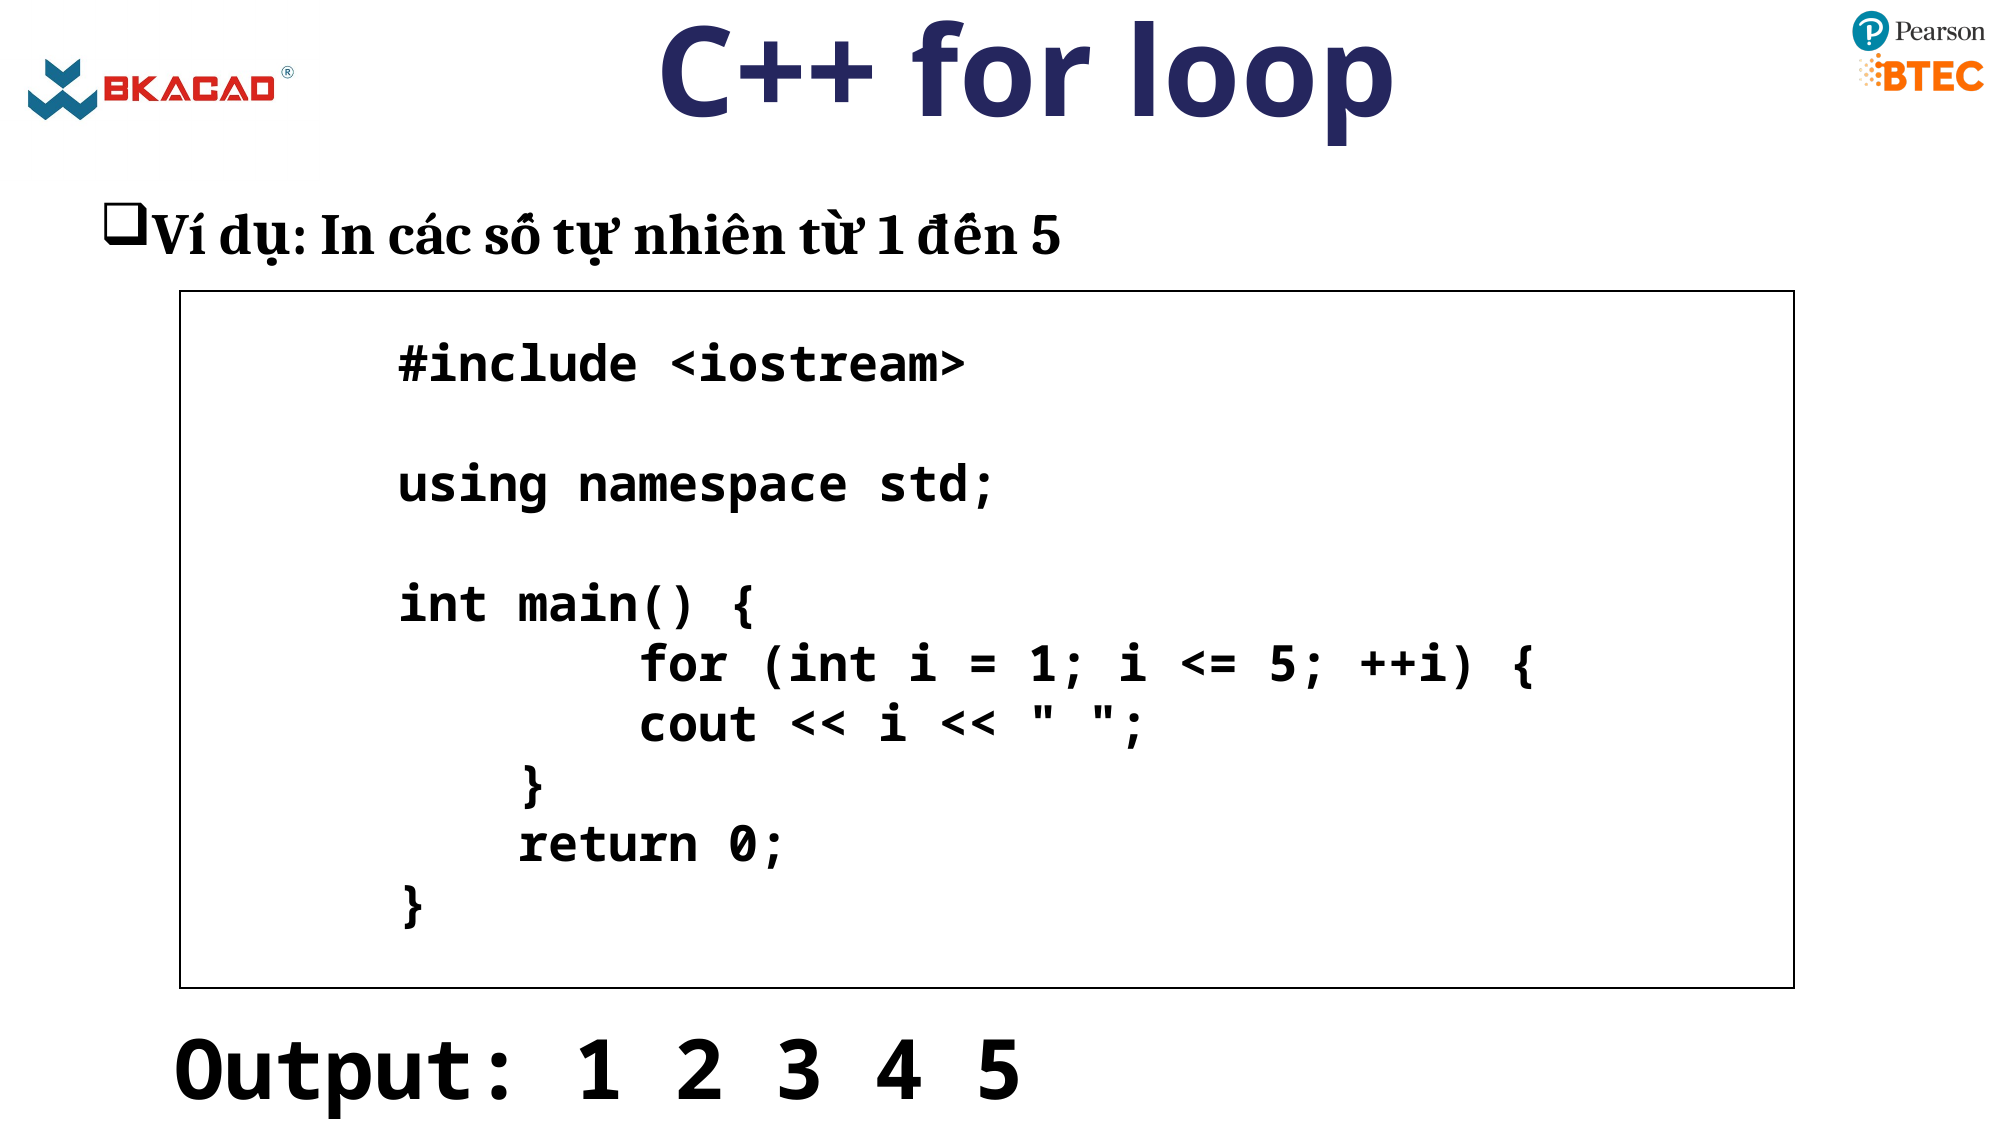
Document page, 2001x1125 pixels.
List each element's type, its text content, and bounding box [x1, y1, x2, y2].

text_box Output: 1 2 3 4 5 [160, 1008, 1451, 1124]
picture [0, 0, 320, 179]
title C++ for loop [640, 20, 1517, 132]
list Ví dụ: In các số tự nhiên từ 1 đến 5 [0, 179, 1186, 291]
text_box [179, 290, 1795, 989]
picture [1836, 0, 2000, 104]
